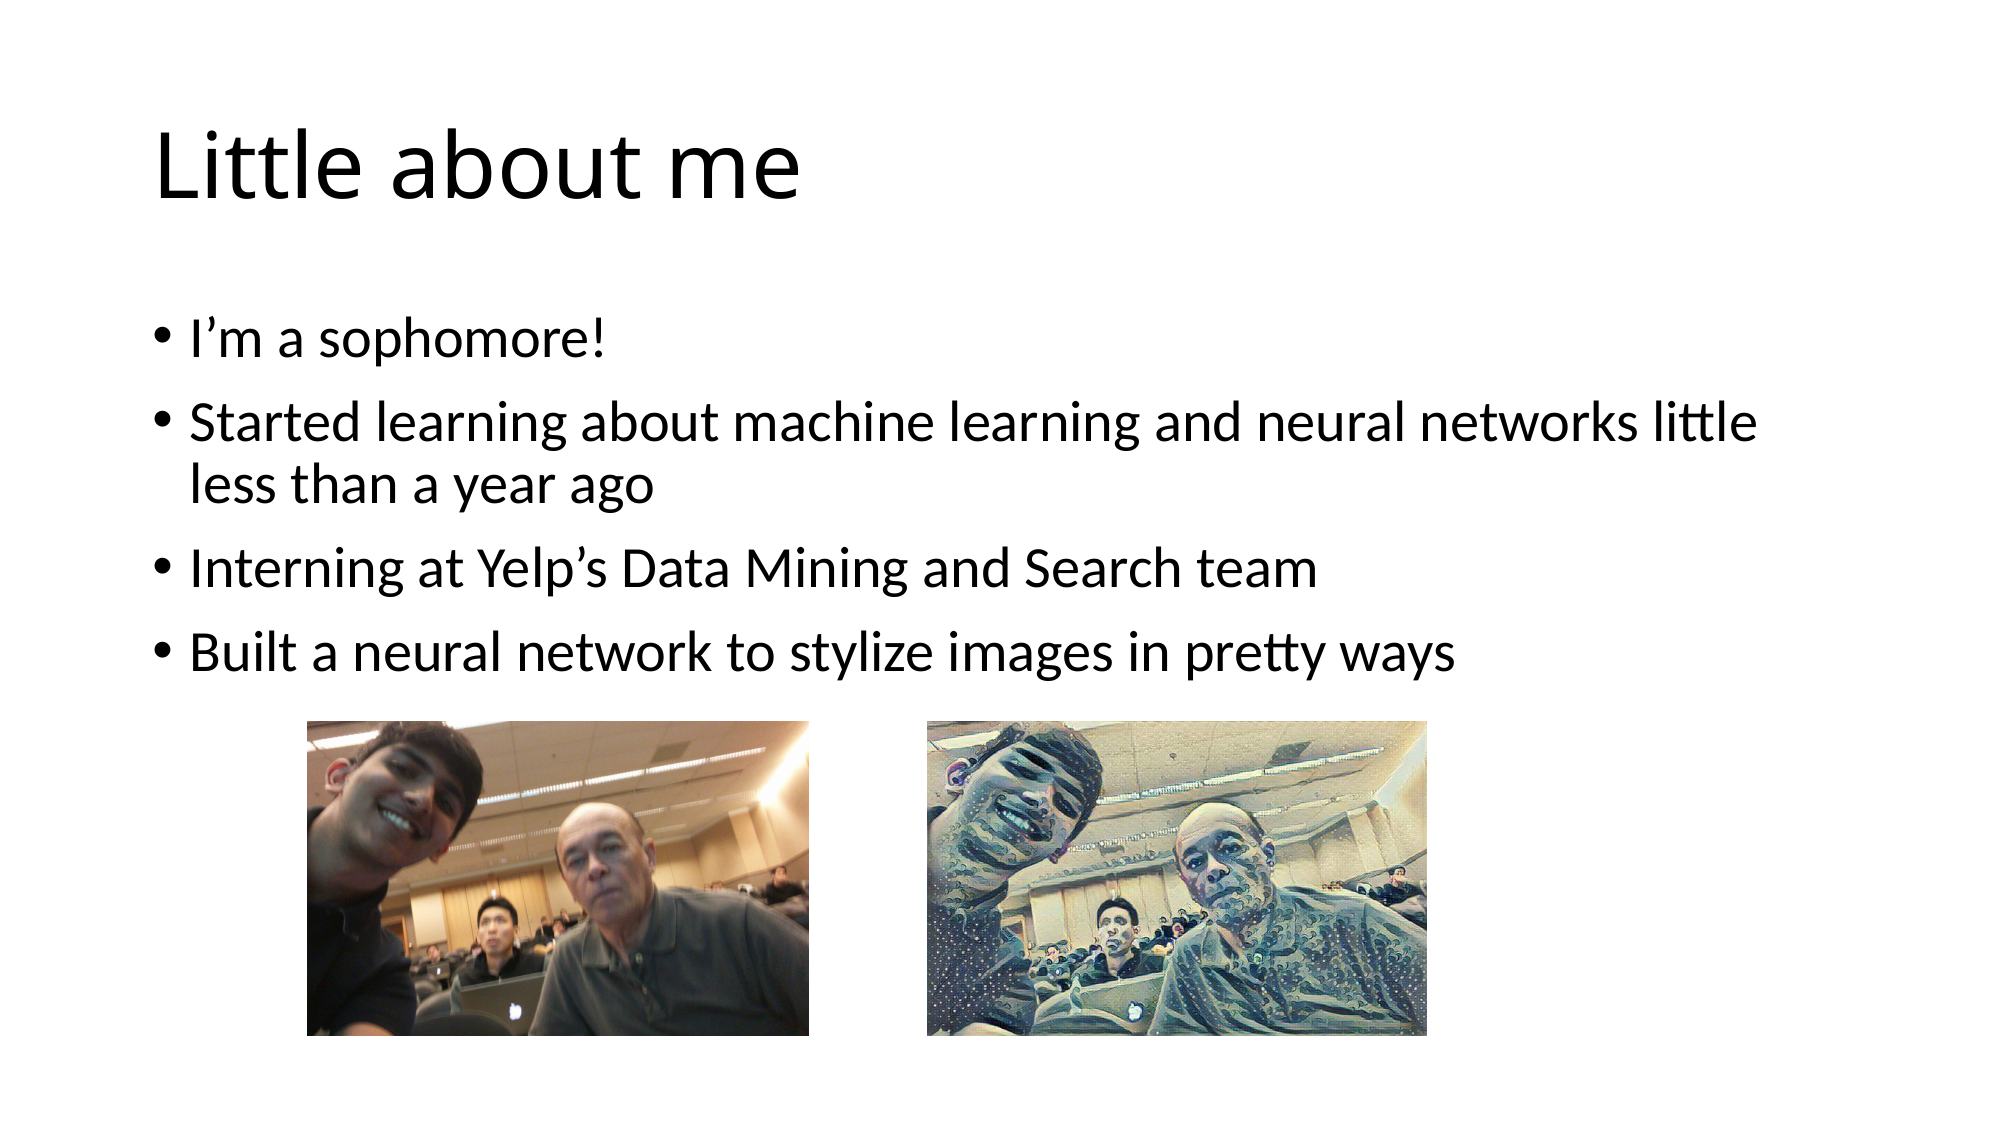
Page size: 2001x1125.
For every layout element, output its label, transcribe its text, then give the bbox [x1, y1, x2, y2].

title Little about me [137, 59, 1863, 278]
list I’m a sophomore! Started learning about machine learning and neural networks little less than a year ago Interning at Yelp’s Data Mining and Search team Built a neural network to stylize images in pretty ways [137, 299, 1863, 1014]
picture [927, 721, 1427, 1036]
picture [307, 721, 809, 1036]
